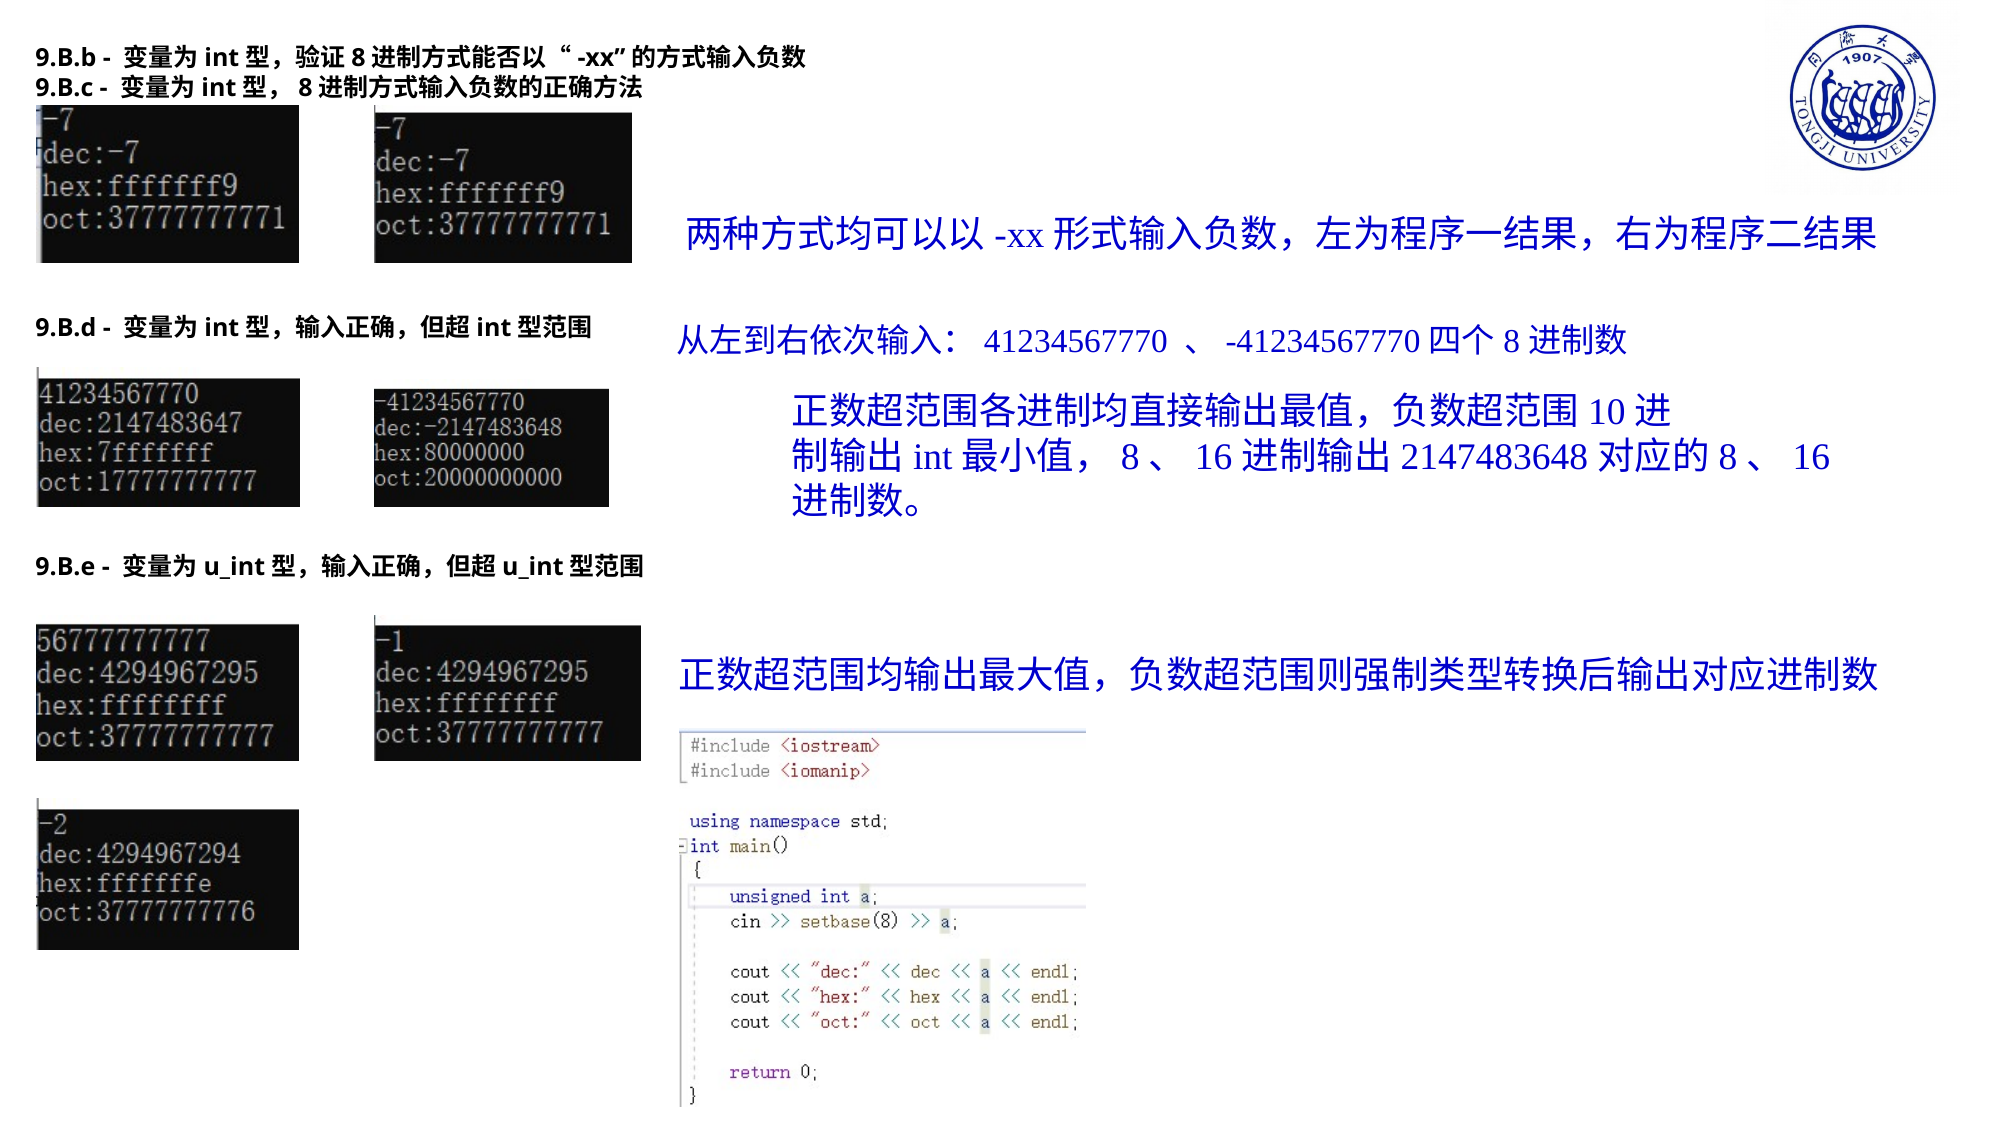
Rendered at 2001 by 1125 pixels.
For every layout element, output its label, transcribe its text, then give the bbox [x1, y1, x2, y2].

picture [374, 105, 632, 264]
text_box 两种方式均可以以-xx形式输入负数，左为程序一结果，右为程序二结果 [670, 202, 1894, 263]
picture [36, 798, 299, 950]
picture [374, 378, 609, 507]
text_box 正数超范围各进制均直接输出最值，负数超范围10进 制输出int最小值，8、16进制输出2147483648对应的8、16 进制数。 [776, 379, 1845, 529]
picture [374, 614, 641, 762]
picture [36, 105, 299, 264]
picture [36, 614, 299, 762]
picture [1765, 0, 1960, 195]
picture [679, 728, 1086, 1107]
text_box 从左到右依次输入：41234567770 、-41234567770四个8进制数 [661, 311, 1643, 367]
picture [36, 366, 301, 507]
text_box 正数超范围均输出最大值，负数超范围则强制类型转换后输出对应进制数 [663, 643, 1894, 704]
text_box 9.B.b - 变量为int型，验证8进制方式能否以“-xx”的方式输入负数 9.B.c - 变量为int型，8进制方式输入负数的正确方法 9.B.d - 变量为int型，输入正确，但超int型范围 9.B.e - 变量为u_int型，输入正确，但超u_int型范围 [20, 34, 1769, 768]
